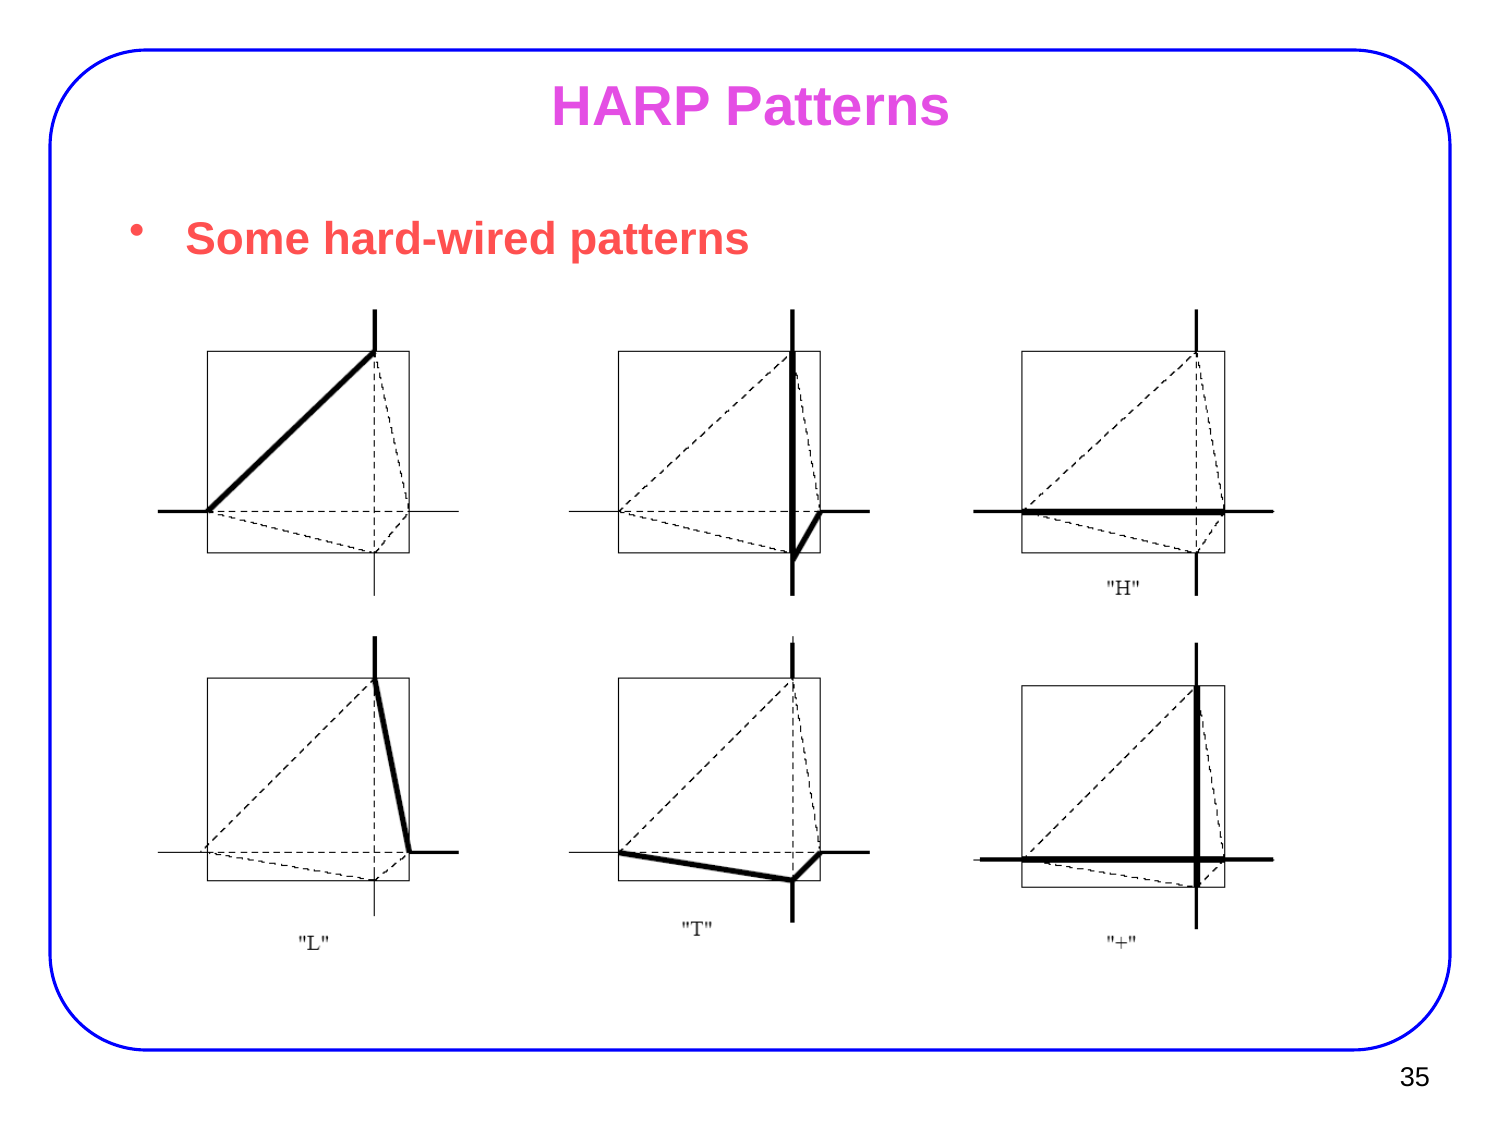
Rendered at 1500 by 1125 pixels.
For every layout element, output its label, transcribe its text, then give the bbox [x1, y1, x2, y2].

picture [135, 303, 1282, 964]
title HARP Patterns [113, 66, 1389, 140]
list Some hard-wired patterns [112, 200, 1388, 350]
slide_number 35 [1351, 1047, 1444, 1104]
